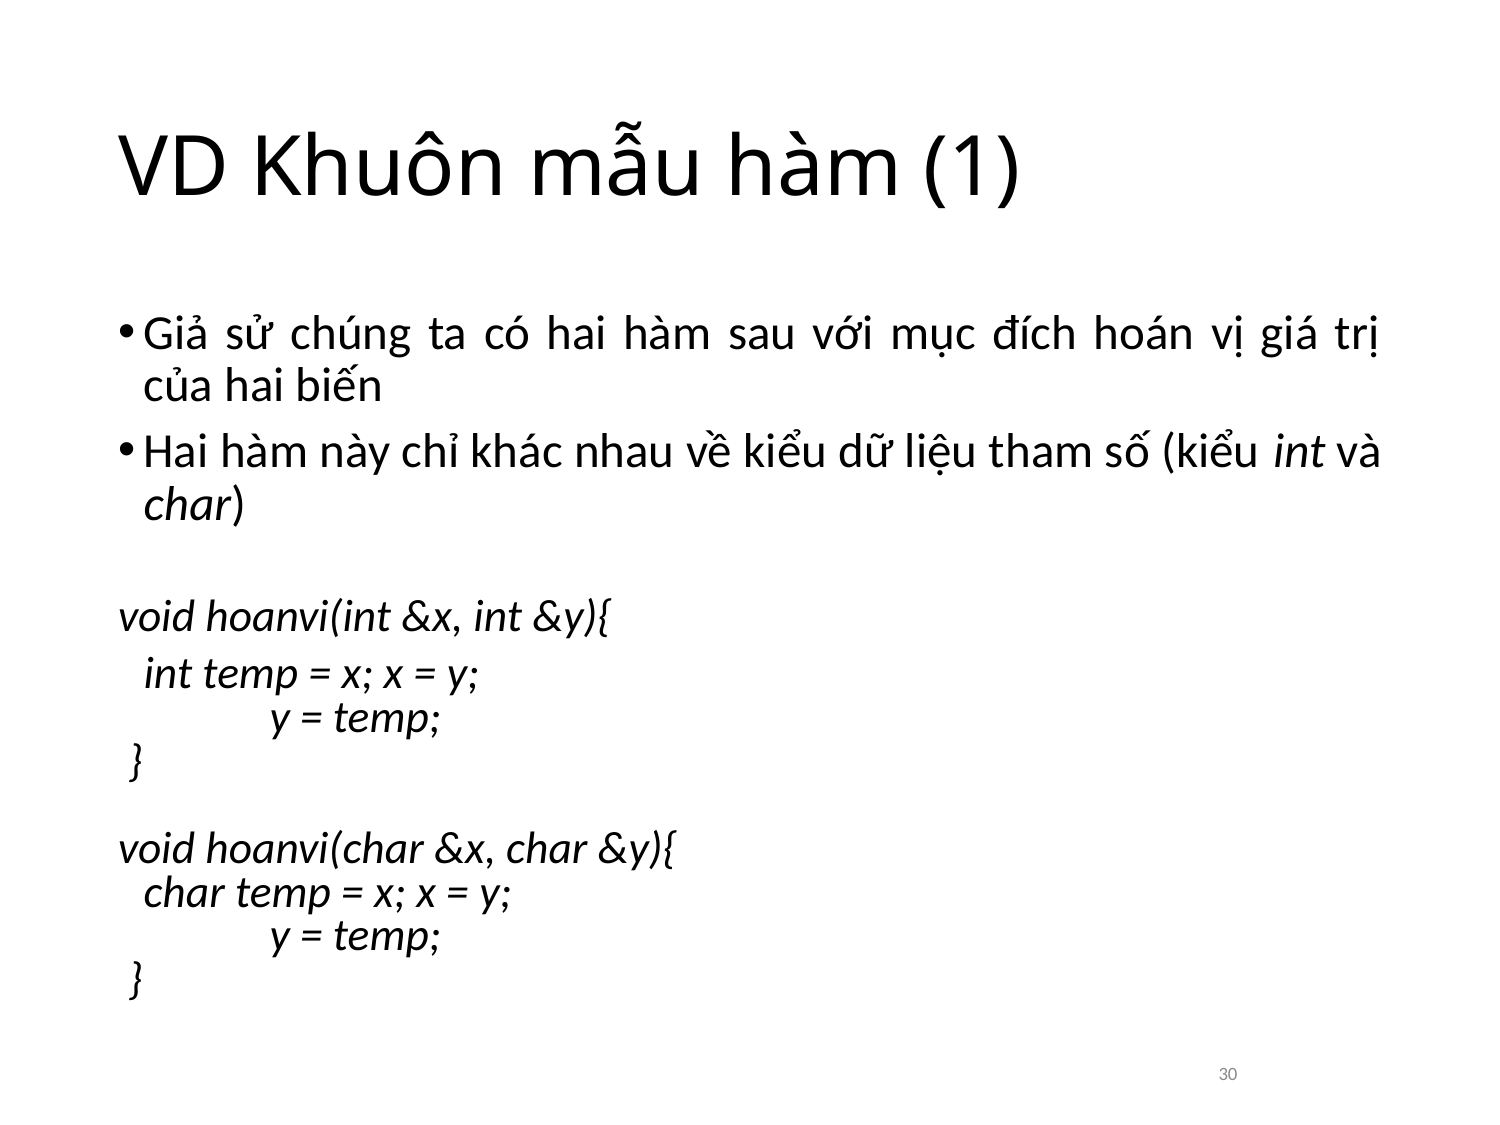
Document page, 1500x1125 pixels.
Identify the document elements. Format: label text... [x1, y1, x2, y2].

list Giả sử chúng ta có hai hàm sau với mục đích hoán vị giá trị của hai biến Hai hàm này chỉ khác nhau về kiểu dữ liệu tham số (kiểu int và char) void hoanvi(int &x, int &y){ int temp = x; x = y; y = temp; } void hoanvi(char &x, char &y){ char temp = x; x = y; y = temp; } [103, 299, 1397, 1014]
title VD Khuôn mẫu hàm (1) [103, 59, 1397, 278]
slide_number 30 [1059, 1042, 1397, 1103]
